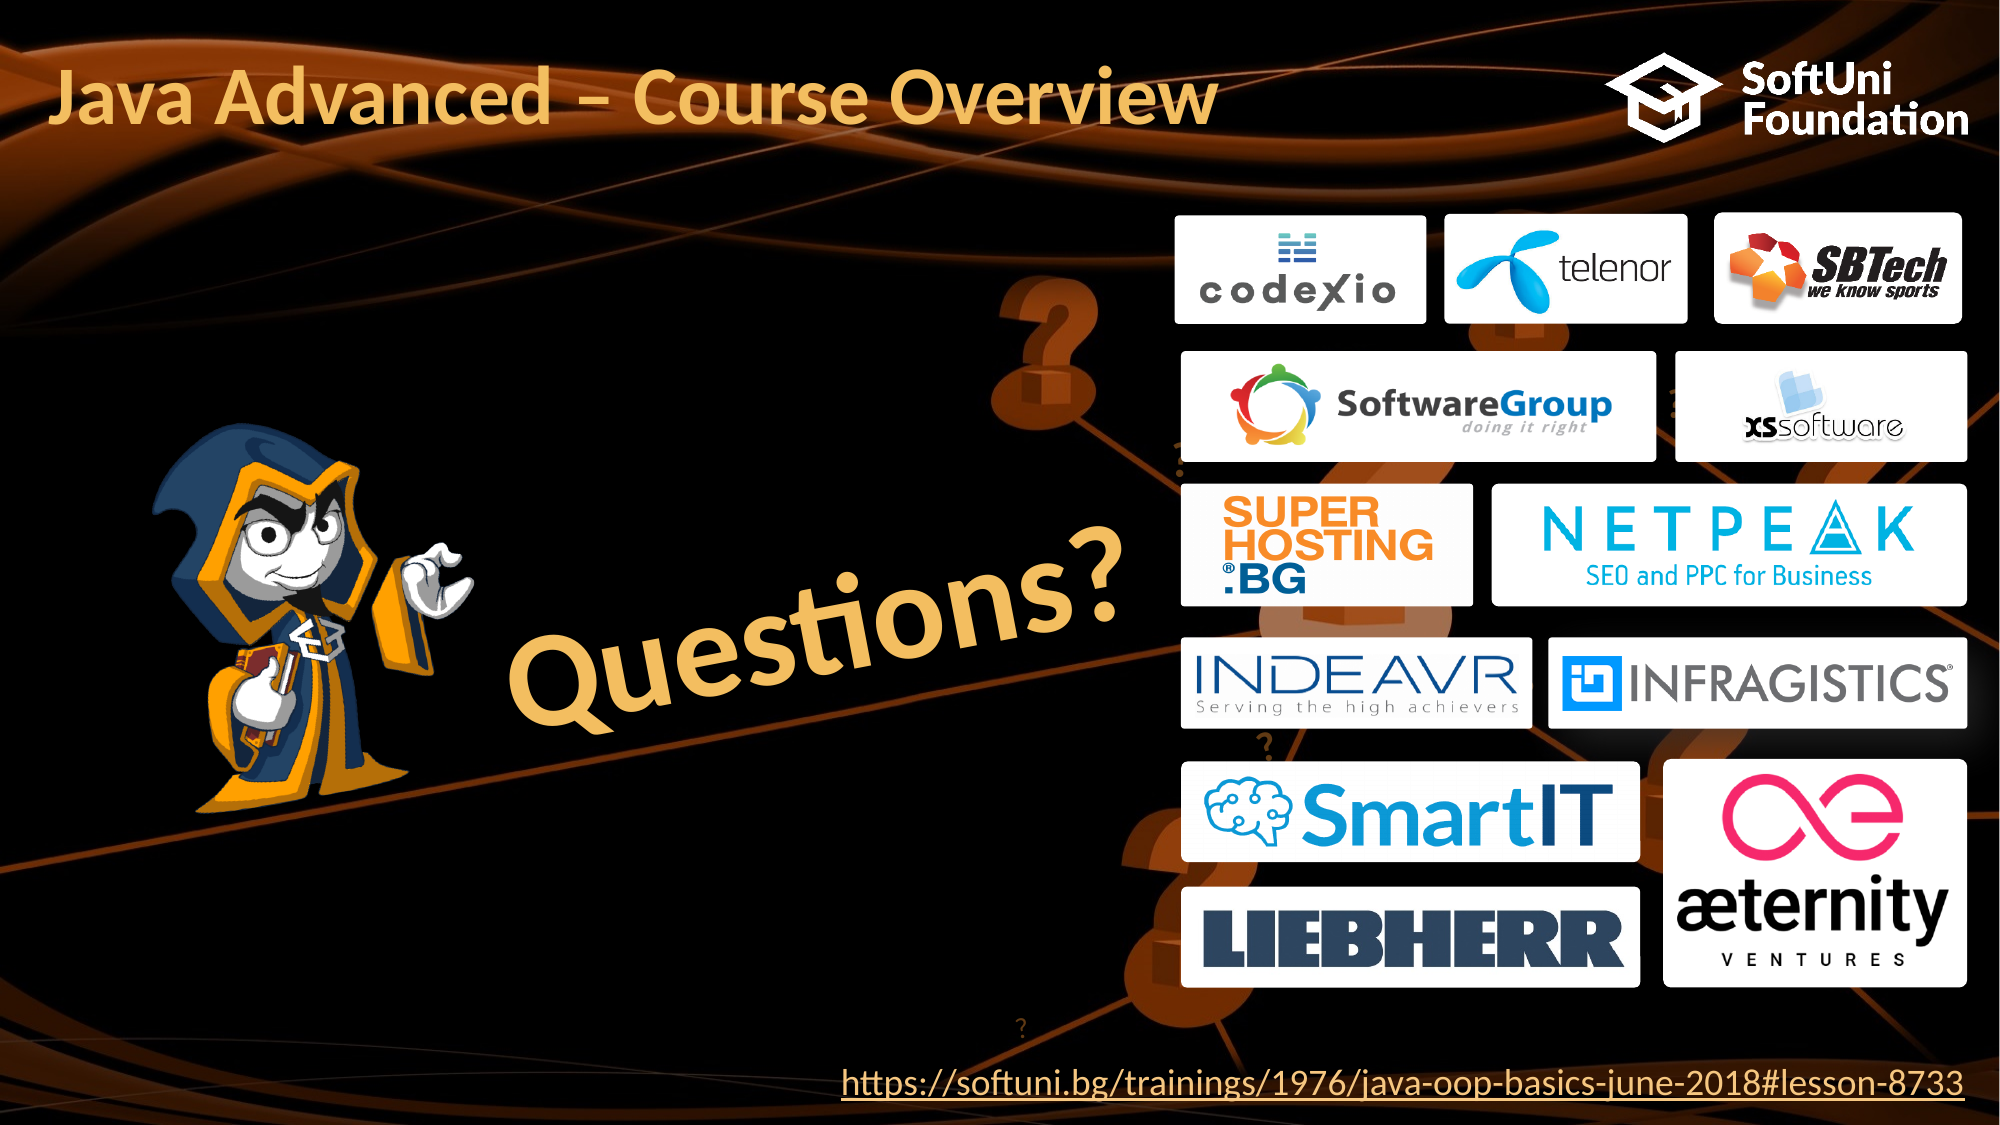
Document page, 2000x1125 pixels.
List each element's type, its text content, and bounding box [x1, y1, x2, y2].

picture [0, 0, 2000, 1125]
title Java Advanced – Course Overview [30, 6, 1602, 189]
list https://softuni.bg/trainings/1976/java-oop-basics-june-2018#lesson-8733 [250, 1050, 1971, 1108]
